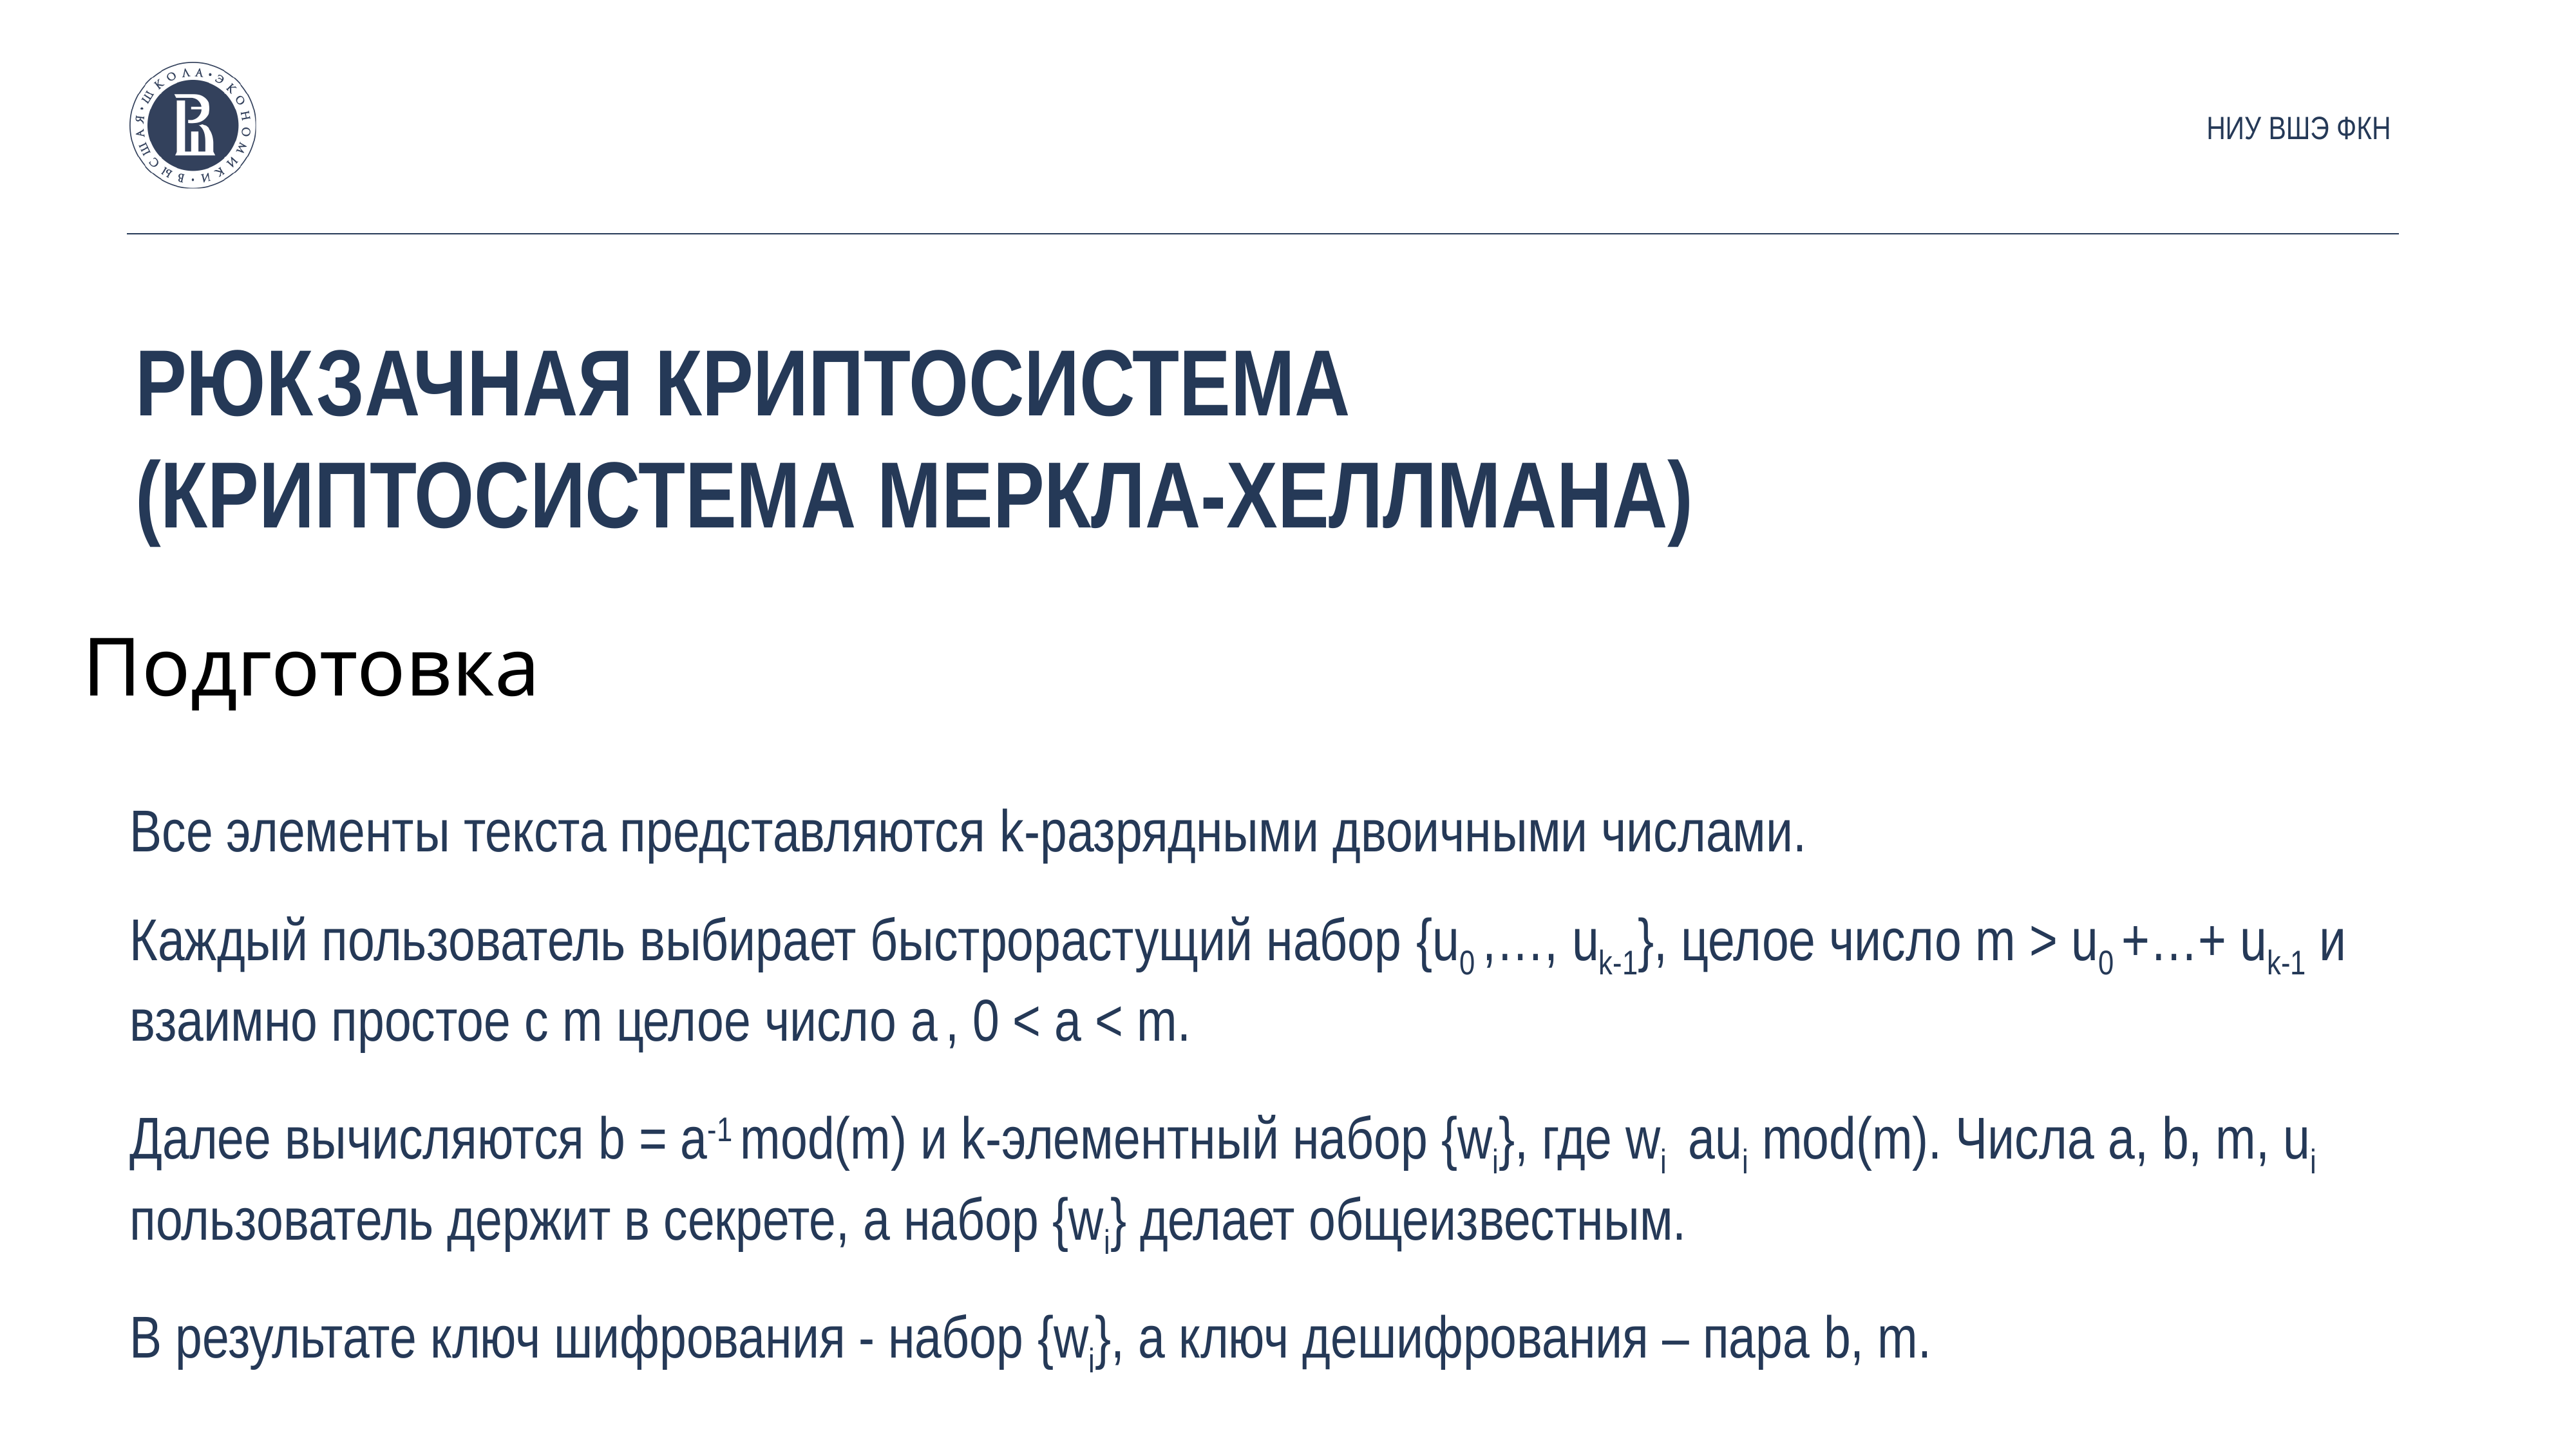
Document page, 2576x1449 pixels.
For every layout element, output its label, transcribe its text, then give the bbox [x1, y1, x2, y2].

text_box Подготовка [75, 607, 548, 720]
text_box Рюкзачная криптосистема (криптосистема Меркла-хеллмана) [128, 314, 2398, 559]
text_box НИУ ВШЭ ФКН [1198, 100, 2399, 154]
picture [129, 62, 256, 189]
